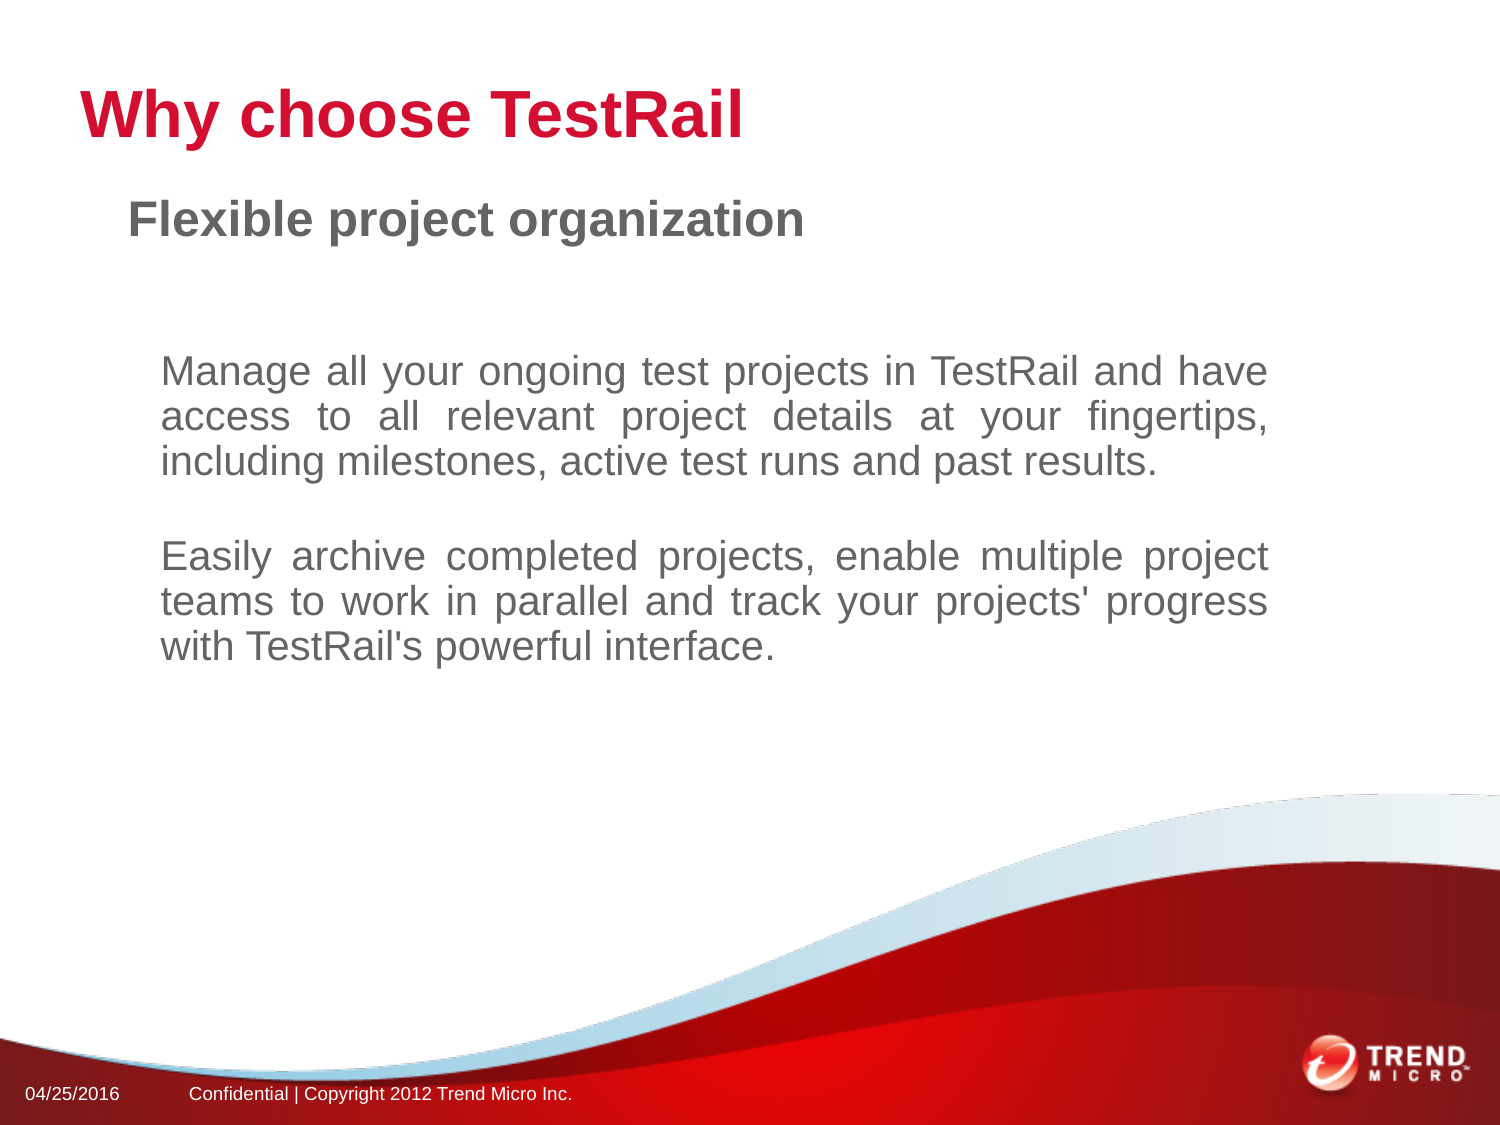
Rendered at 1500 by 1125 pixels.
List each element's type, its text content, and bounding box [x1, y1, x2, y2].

footer Confidential | Copyright 2012 Trend Micro Inc. [174, 1073, 650, 1104]
picture [0, 782, 1500, 1125]
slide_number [10, 1073, 189, 1110]
list Manage all your ongoing test projects in TestRail and have access to all relevant project details at your fingertips, including milestones, active test runs and past results. Easily archive completed projects, enable multiple project teams to work in parallel and track your projects' progress with TestRail's powerful interface. [145, 341, 1285, 732]
text_box Flexible project organization [113, 179, 1106, 255]
title Why choose TestRail [64, 71, 1395, 188]
